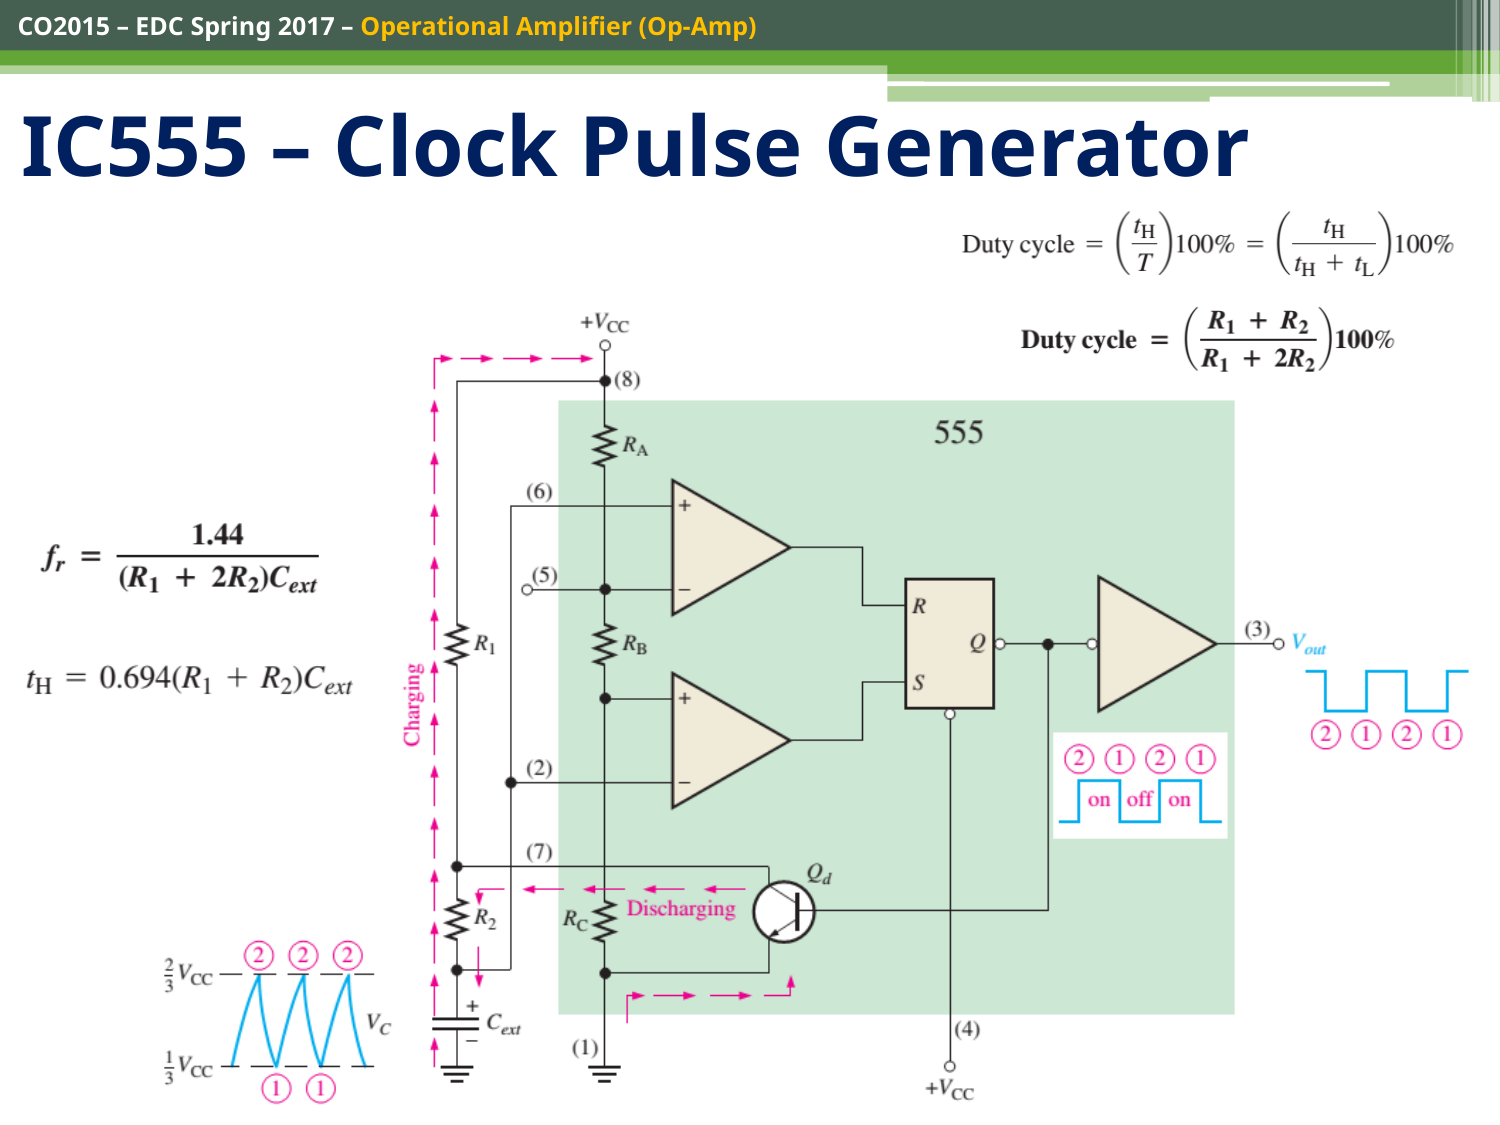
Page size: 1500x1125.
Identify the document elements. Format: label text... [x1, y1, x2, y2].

picture [14, 199, 1500, 1118]
title IC555 – Clock Pulse Generator [6, 77, 1485, 209]
